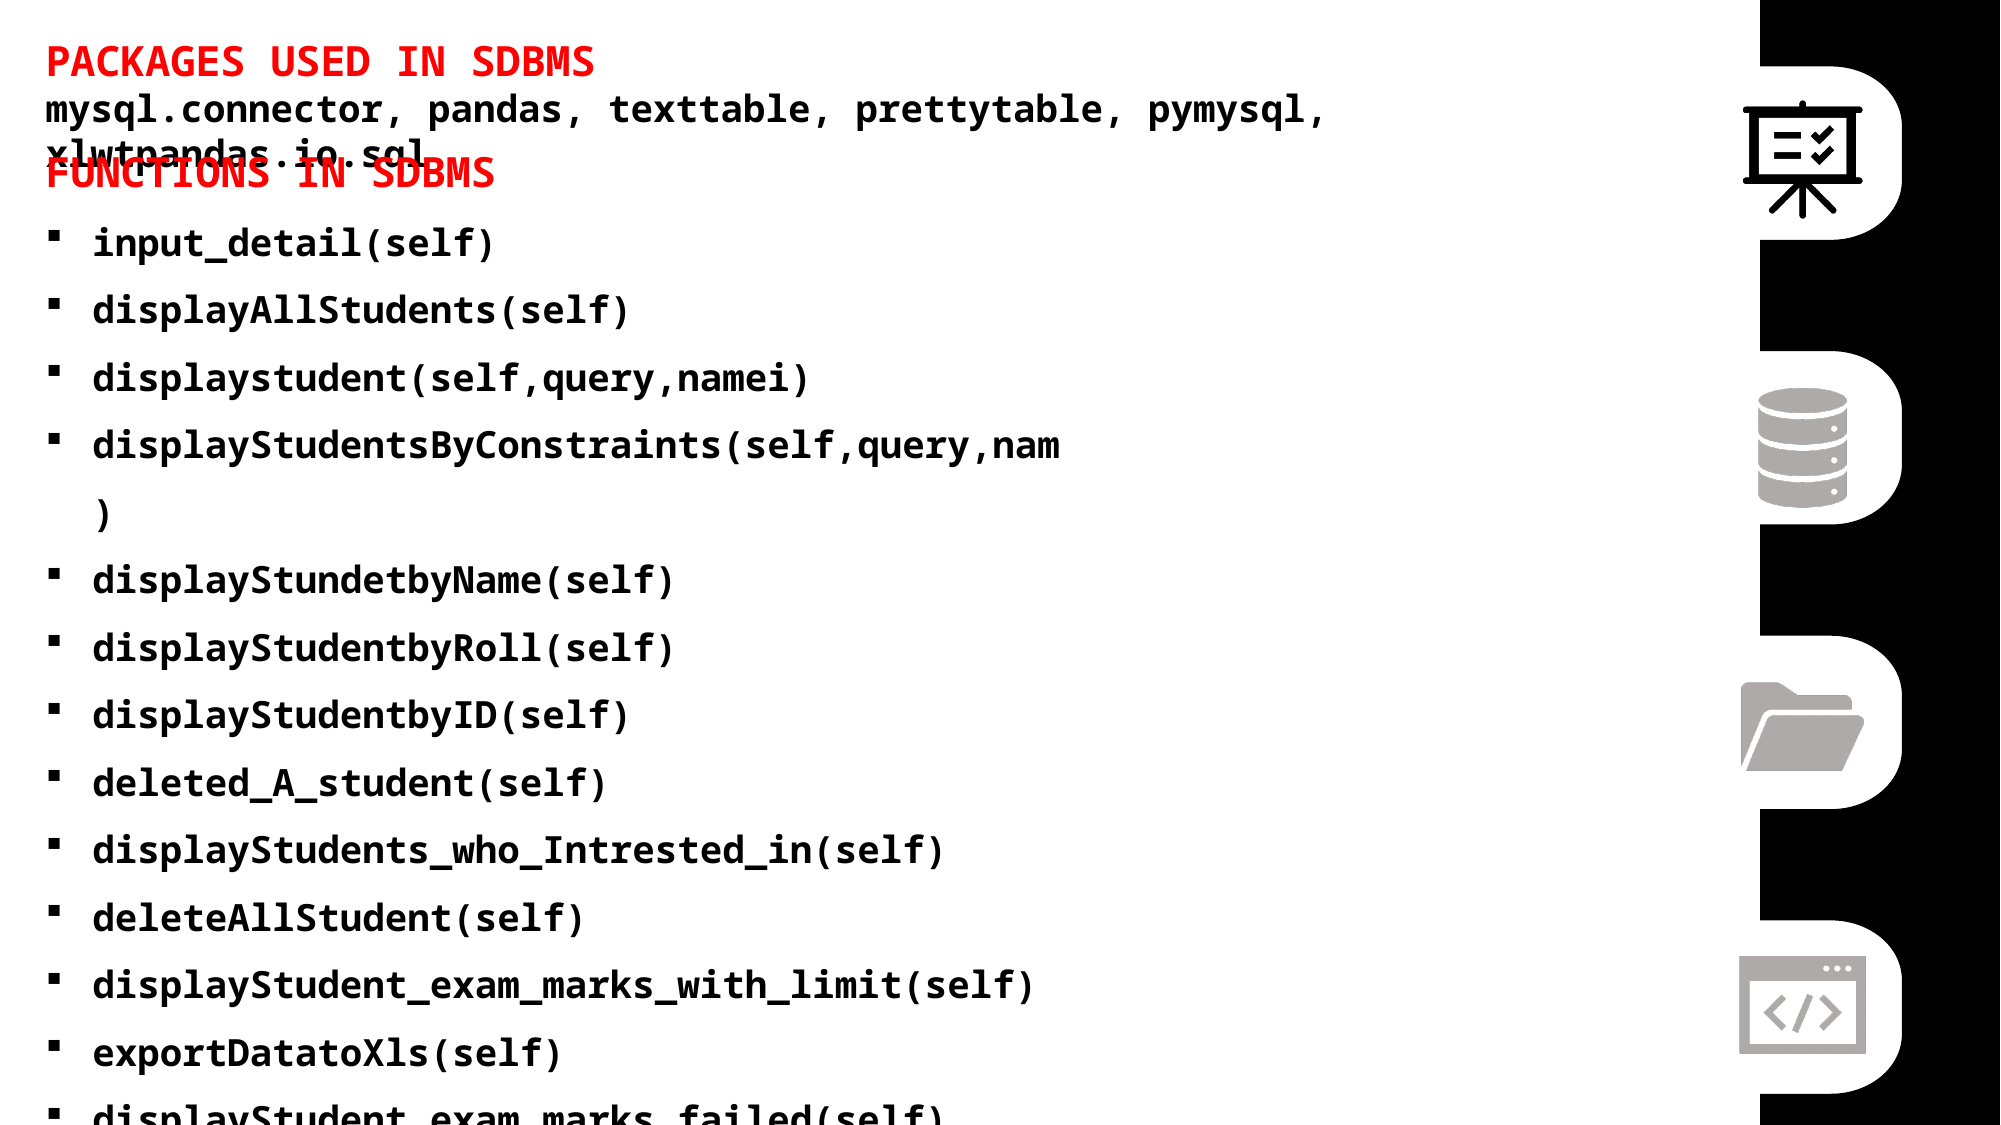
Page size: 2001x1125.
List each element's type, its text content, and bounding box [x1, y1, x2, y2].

text_box [1758, 0, 2000, 1125]
text_box PACKAGES USED IN SDBMS mysql.connector, pandas, texttable, prettytable, pymysql, xlwtpandas.io.sql [30, 27, 1700, 183]
picture [1727, 651, 1878, 802]
picture [1727, 929, 1878, 1080]
picture [1727, 372, 1878, 523]
text_box FUNCTIONS IN SDBMS input_detail(self) displayAllStudents(self) displaystudent(self,query,namei) displayStudentsByConstraints(self,query,nam) displayStundetbyName(self) displayStudentbyRoll(self) displayStudentbyID(self) deleted_A_student(self) displayStudents_who_Intrested_in(self) deleteAllStudent(self) displayStudent_exam_marks_with_limit(self) exportDatatoXls(self) displayStudent_exam_marks_failed(self) [30, 138, 1079, 1125]
picture [1727, 83, 1878, 234]
